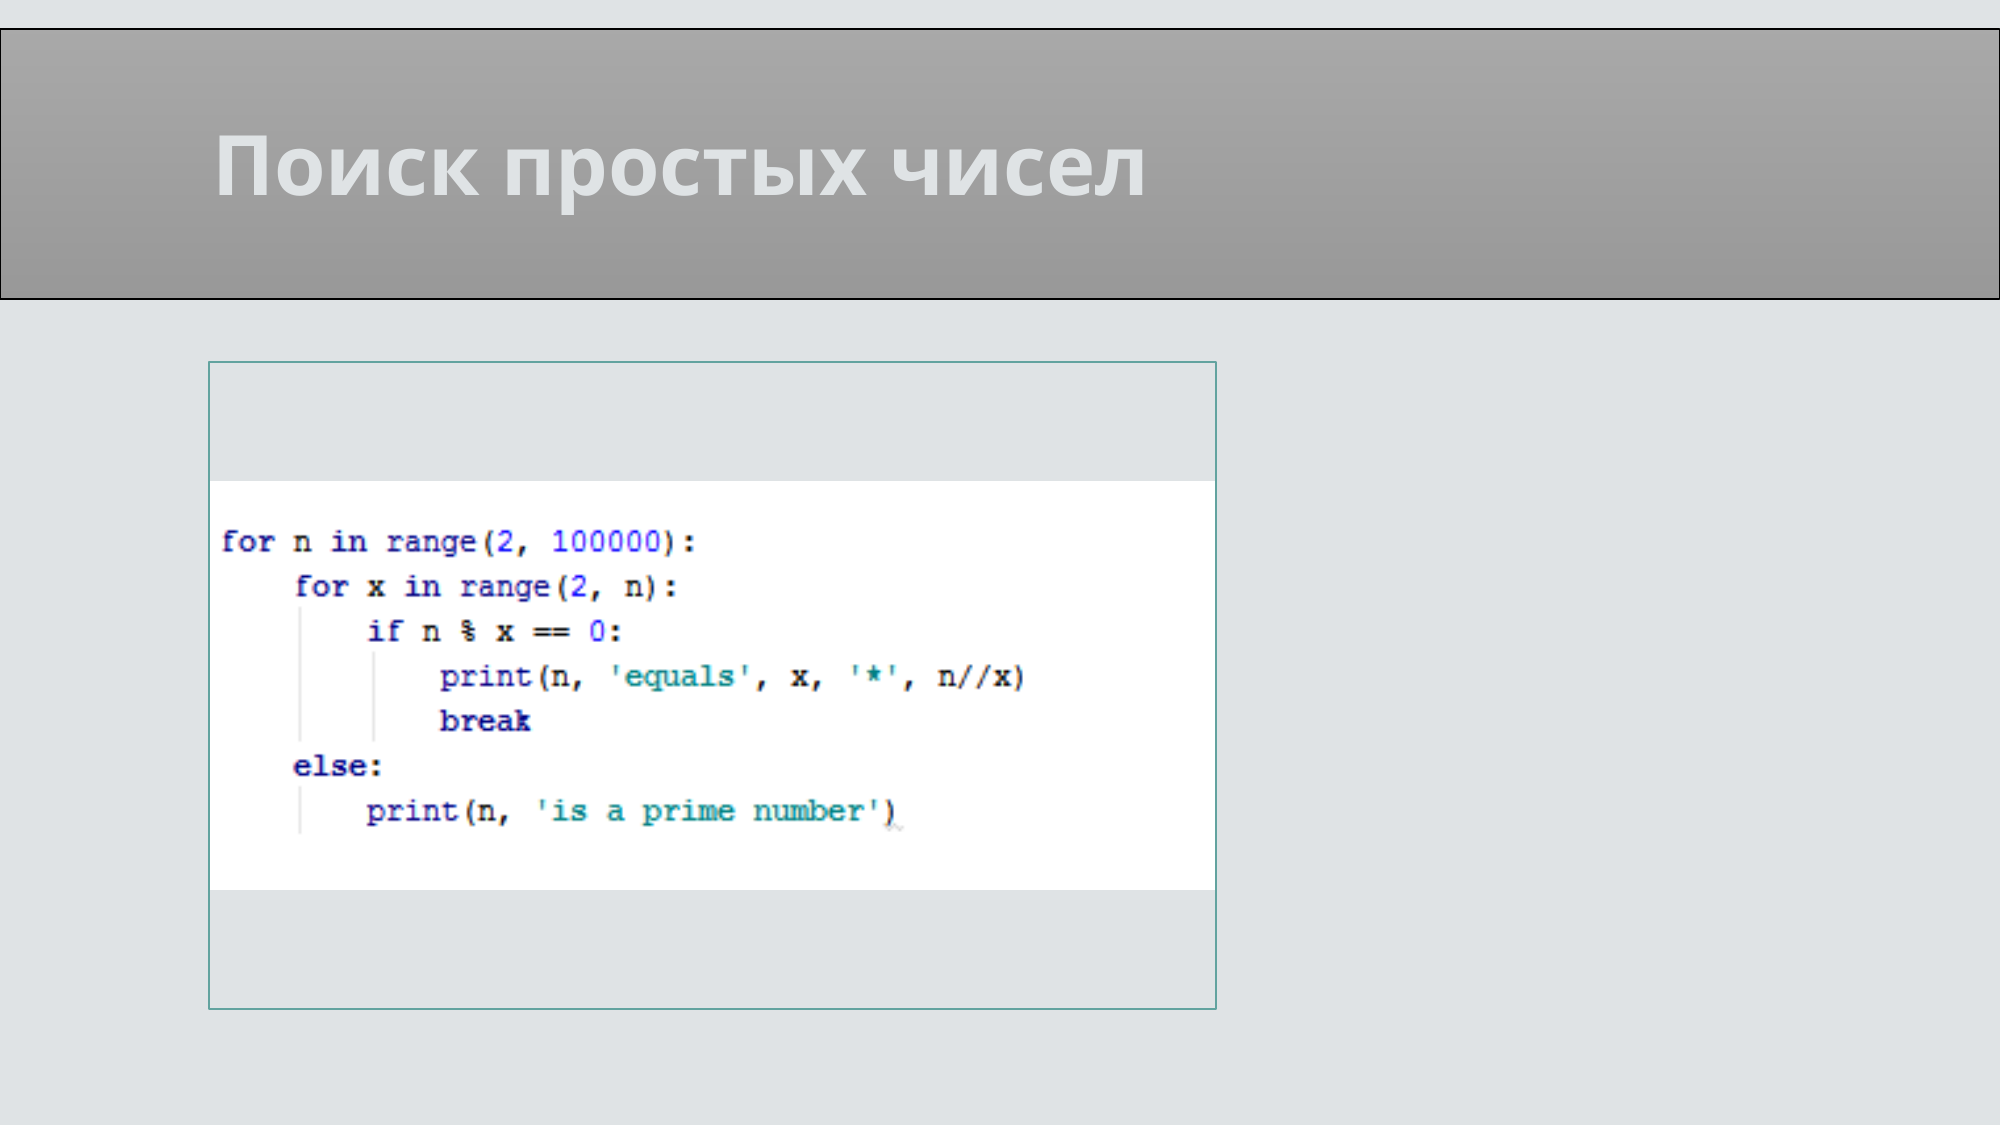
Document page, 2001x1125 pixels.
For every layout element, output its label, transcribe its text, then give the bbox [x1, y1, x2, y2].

picture [209, 362, 1216, 1008]
title Поиск простых чисел [197, 46, 1803, 295]
